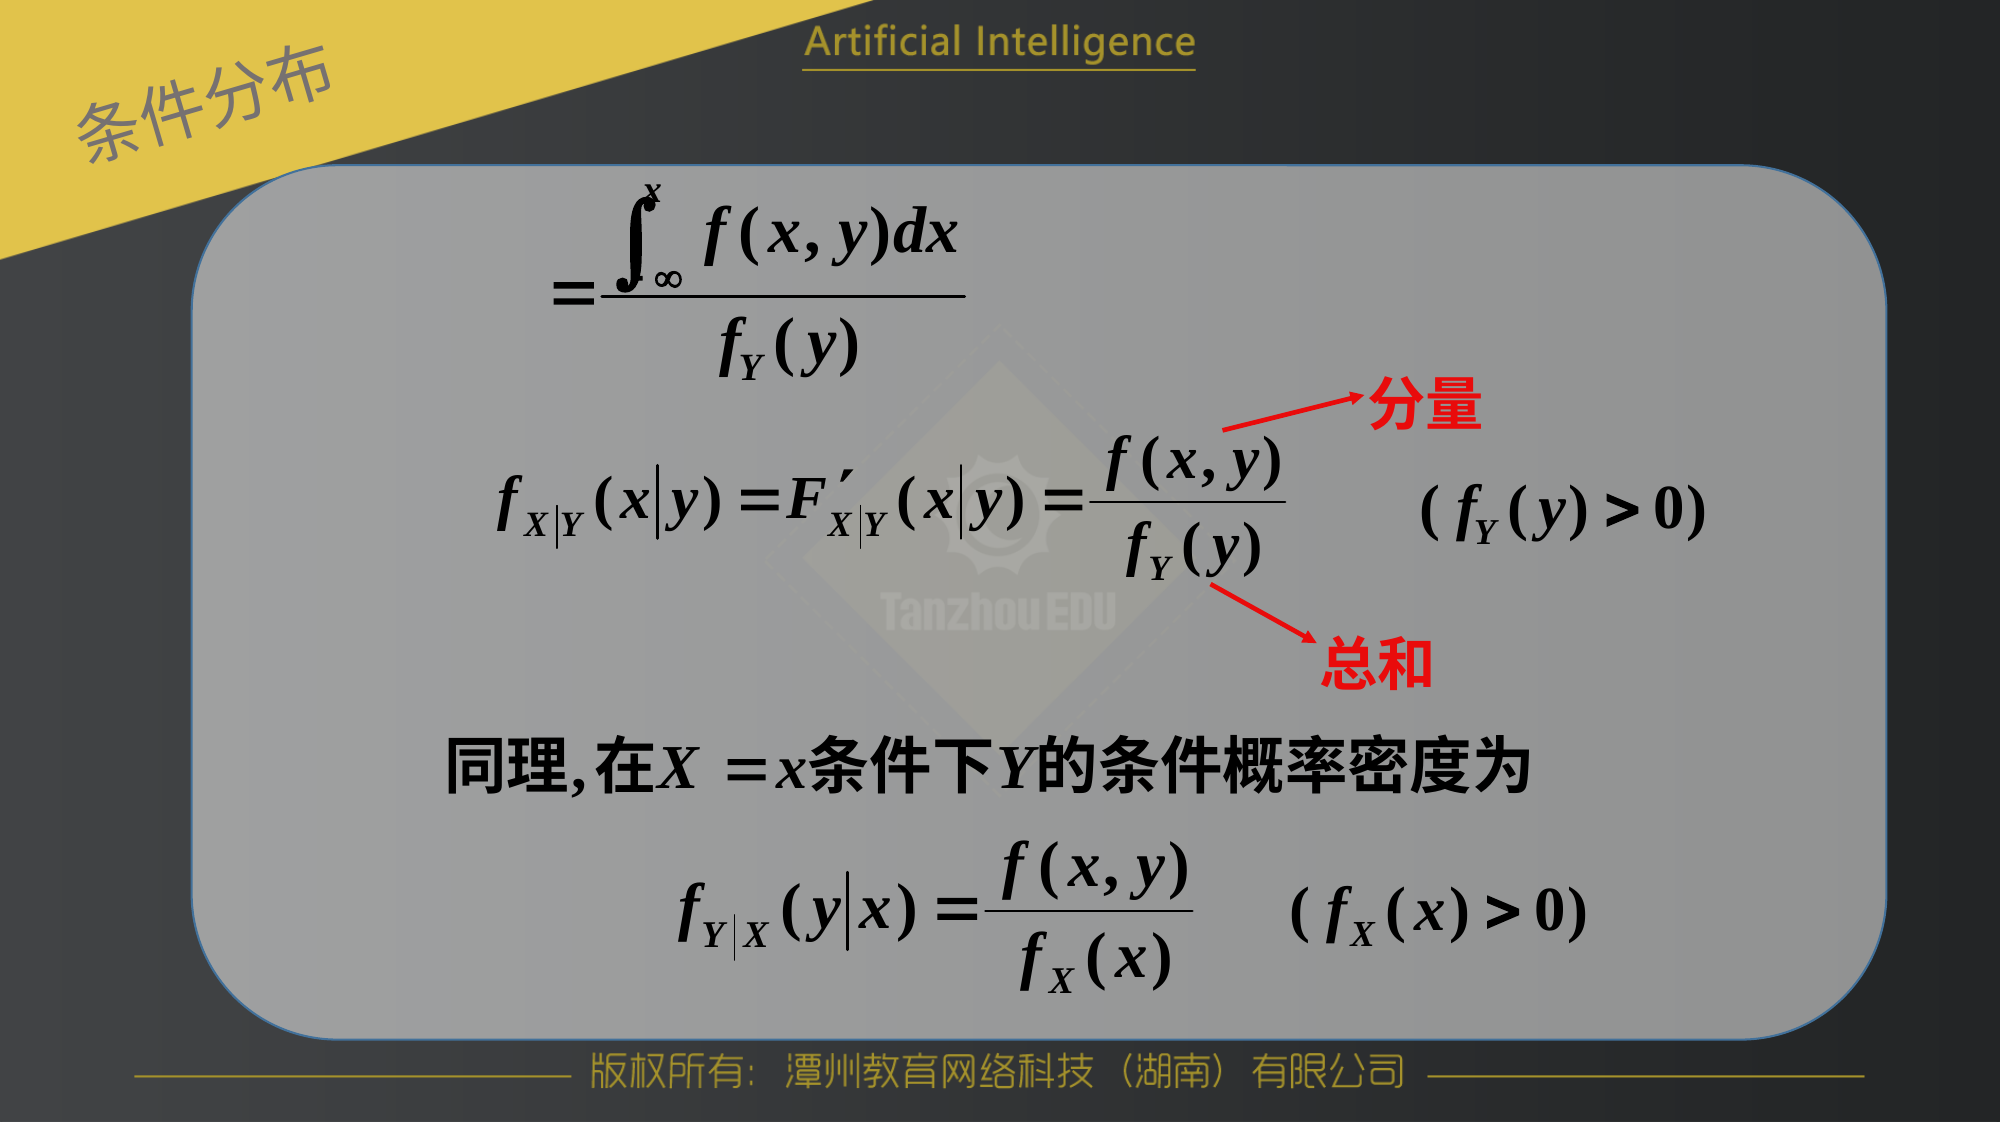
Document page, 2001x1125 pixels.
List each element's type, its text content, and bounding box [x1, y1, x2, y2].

text_box [191, 165, 1887, 1040]
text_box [655, 820, 1208, 1010]
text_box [414, 416, 1298, 595]
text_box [1281, 867, 1601, 957]
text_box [442, 725, 1550, 810]
picture [0, 0, 2000, 1122]
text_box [537, 158, 978, 396]
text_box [1411, 465, 1721, 555]
text_box 分量 [1352, 359, 1530, 445]
text_box 总和 [1305, 619, 1518, 705]
text_box 条件分布 [55, 15, 353, 187]
